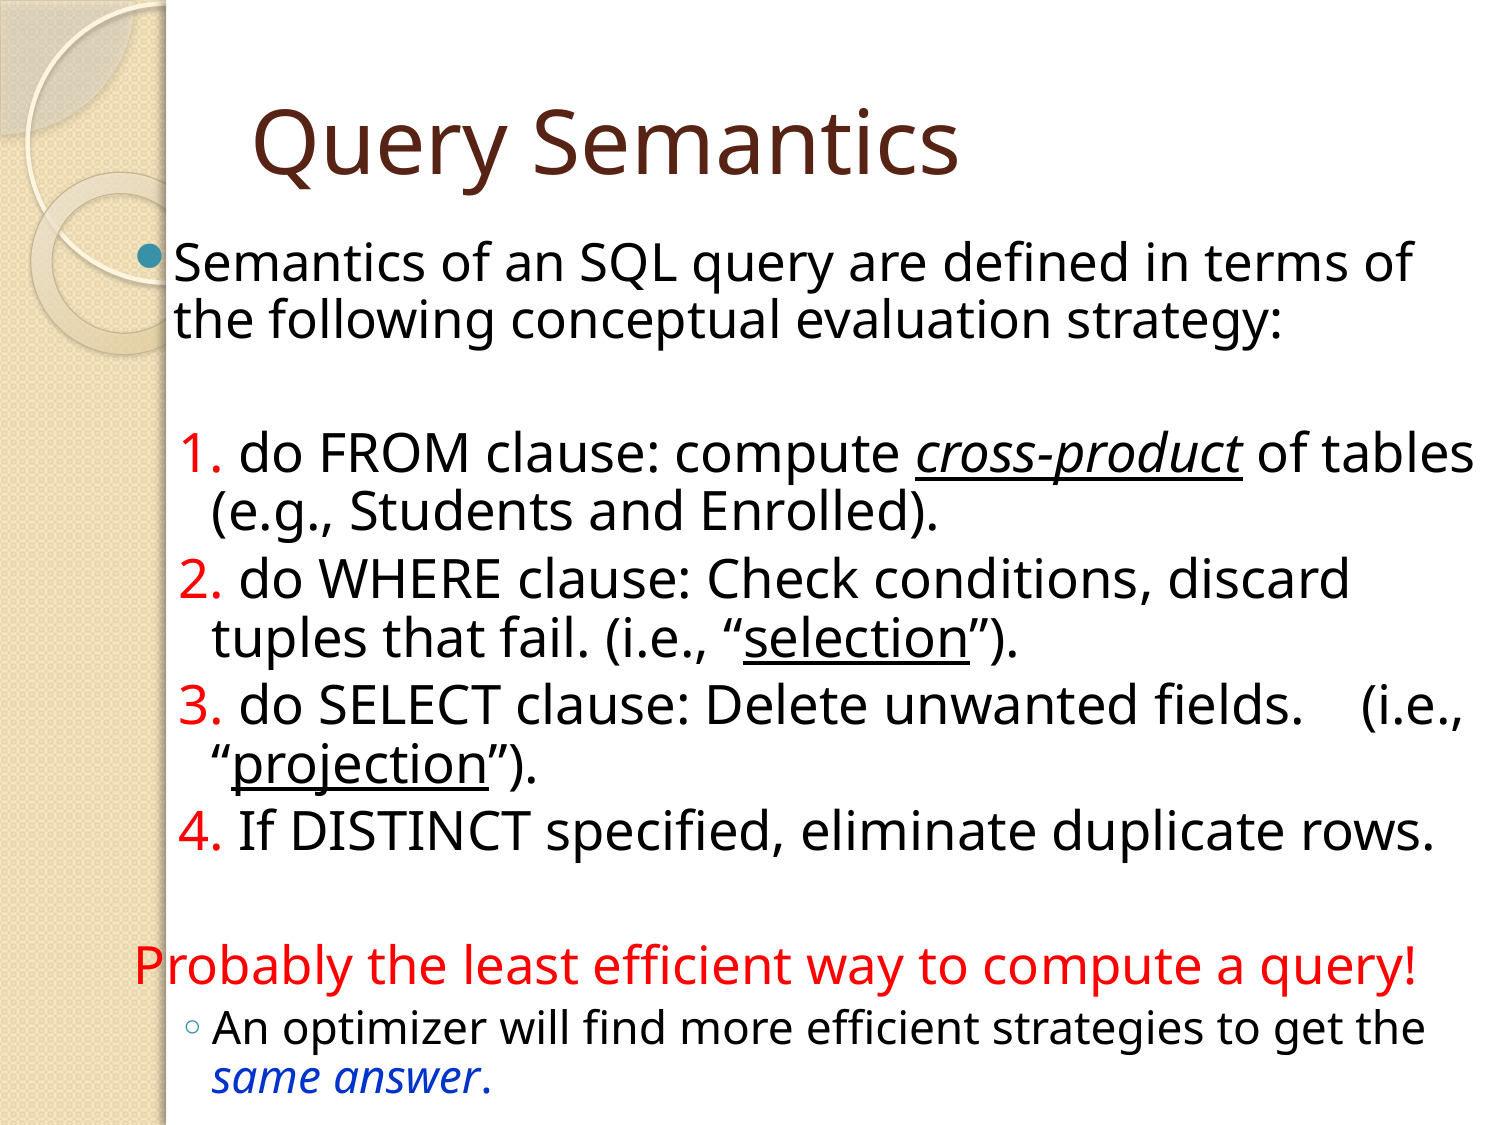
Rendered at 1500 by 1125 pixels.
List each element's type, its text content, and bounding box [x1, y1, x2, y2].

list Semantics of an SQL query are defined in terms of the following conceptual evaluation strategy: 1. do FROM clause: compute cross-product of tables (e.g., Students and Enrolled). 2. do WHERE clause: Check conditions, discard tuples that fail. (i.e., “selection”). 3. do SELECT clause: Delete unwanted fields. (i.e., “projection”). 4. If DISTINCT specified, eliminate duplicate rows. Probably the least efficient way to compute a query! An optimizer will find more efficient strategies to get the same answer. [107, 155, 1500, 1125]
text_box [512, 1024, 988, 1100]
text_box [112, 1024, 425, 1100]
footer [937, 1034, 1413, 1113]
title Query Semantics [235, 45, 1466, 155]
